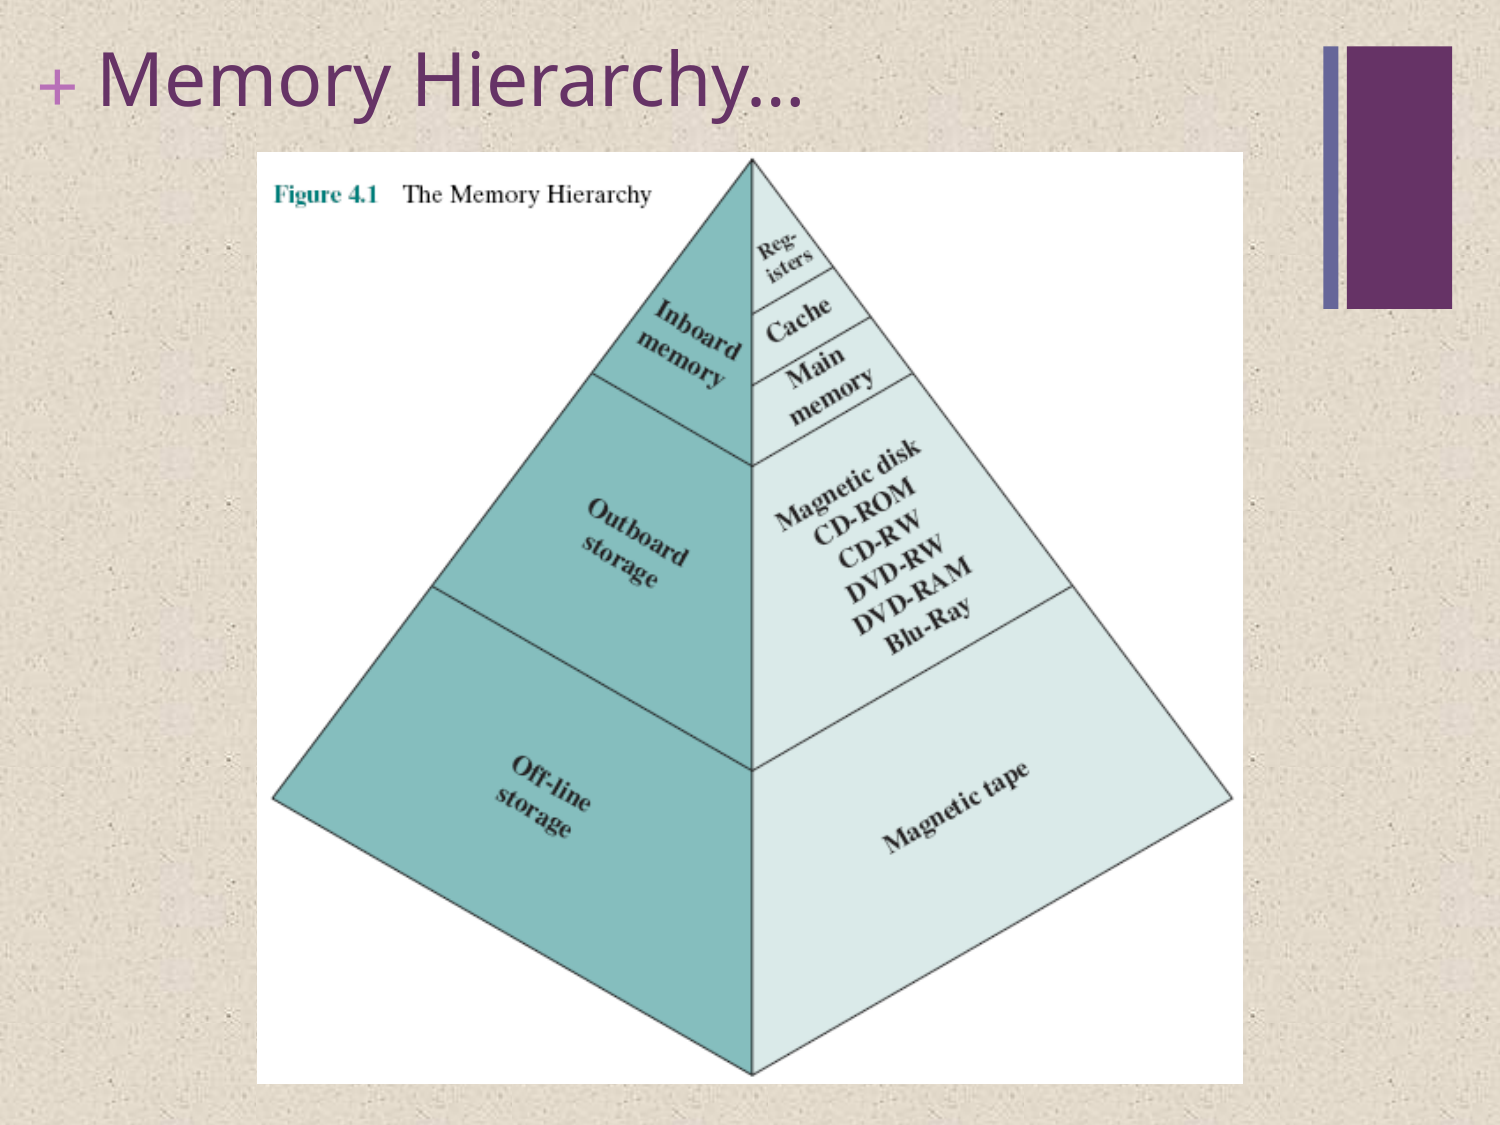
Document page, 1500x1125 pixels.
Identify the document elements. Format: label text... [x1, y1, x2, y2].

title Memory Hierarchy… [81, 23, 1322, 132]
picture [0, 0, 1500, 1125]
